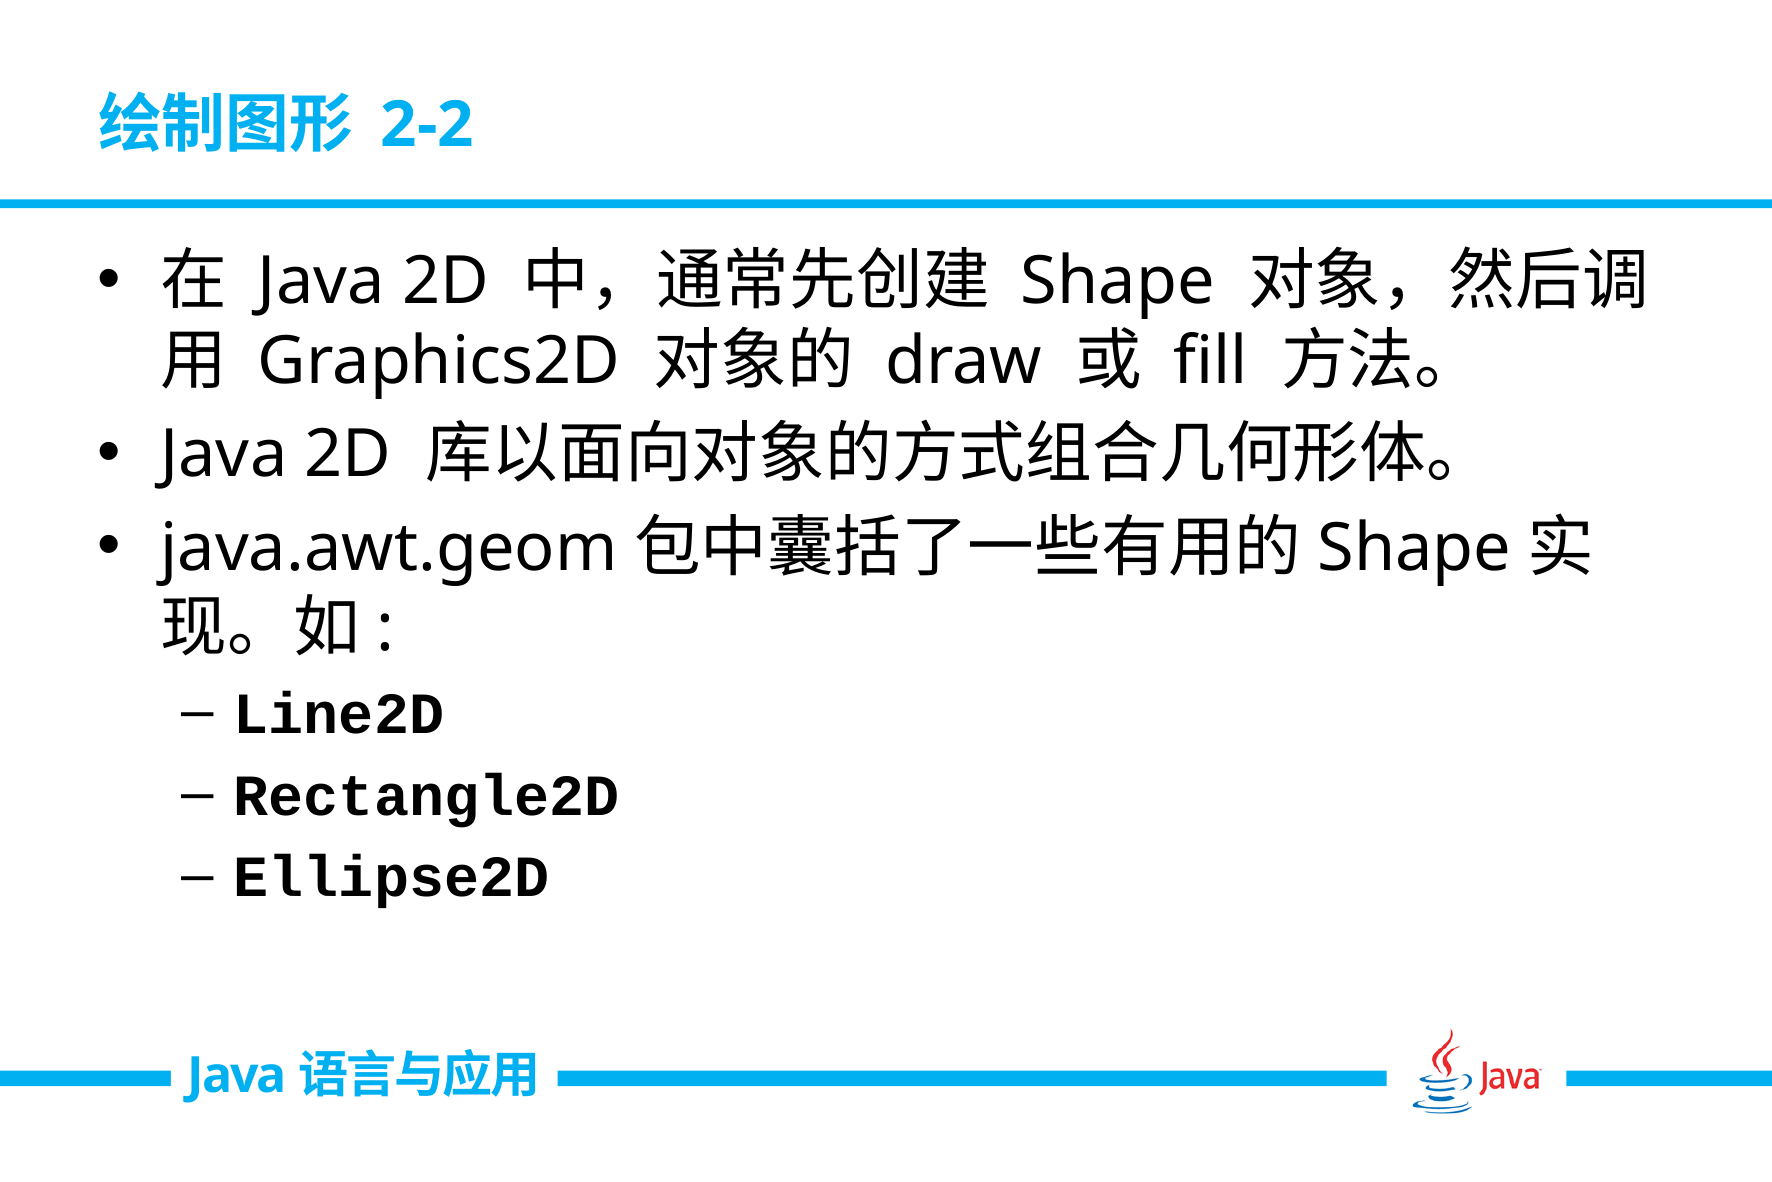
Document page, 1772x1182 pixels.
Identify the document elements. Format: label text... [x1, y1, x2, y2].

title 绘制图形 2-2 [80, 73, 1677, 168]
list 在 Java 2D 中，通常先创建 Shape 对象，然后调用 Graphics2D 对象的 draw 或 fill 方法。 Java 2D 库以面向对象的方式组合几何形体。 java.awt.geom包中囊括了一些有用的Shape实现。如: Line2D Rectangle2D Ellipse2D [80, 228, 1677, 1009]
picture [1386, 1019, 1567, 1117]
